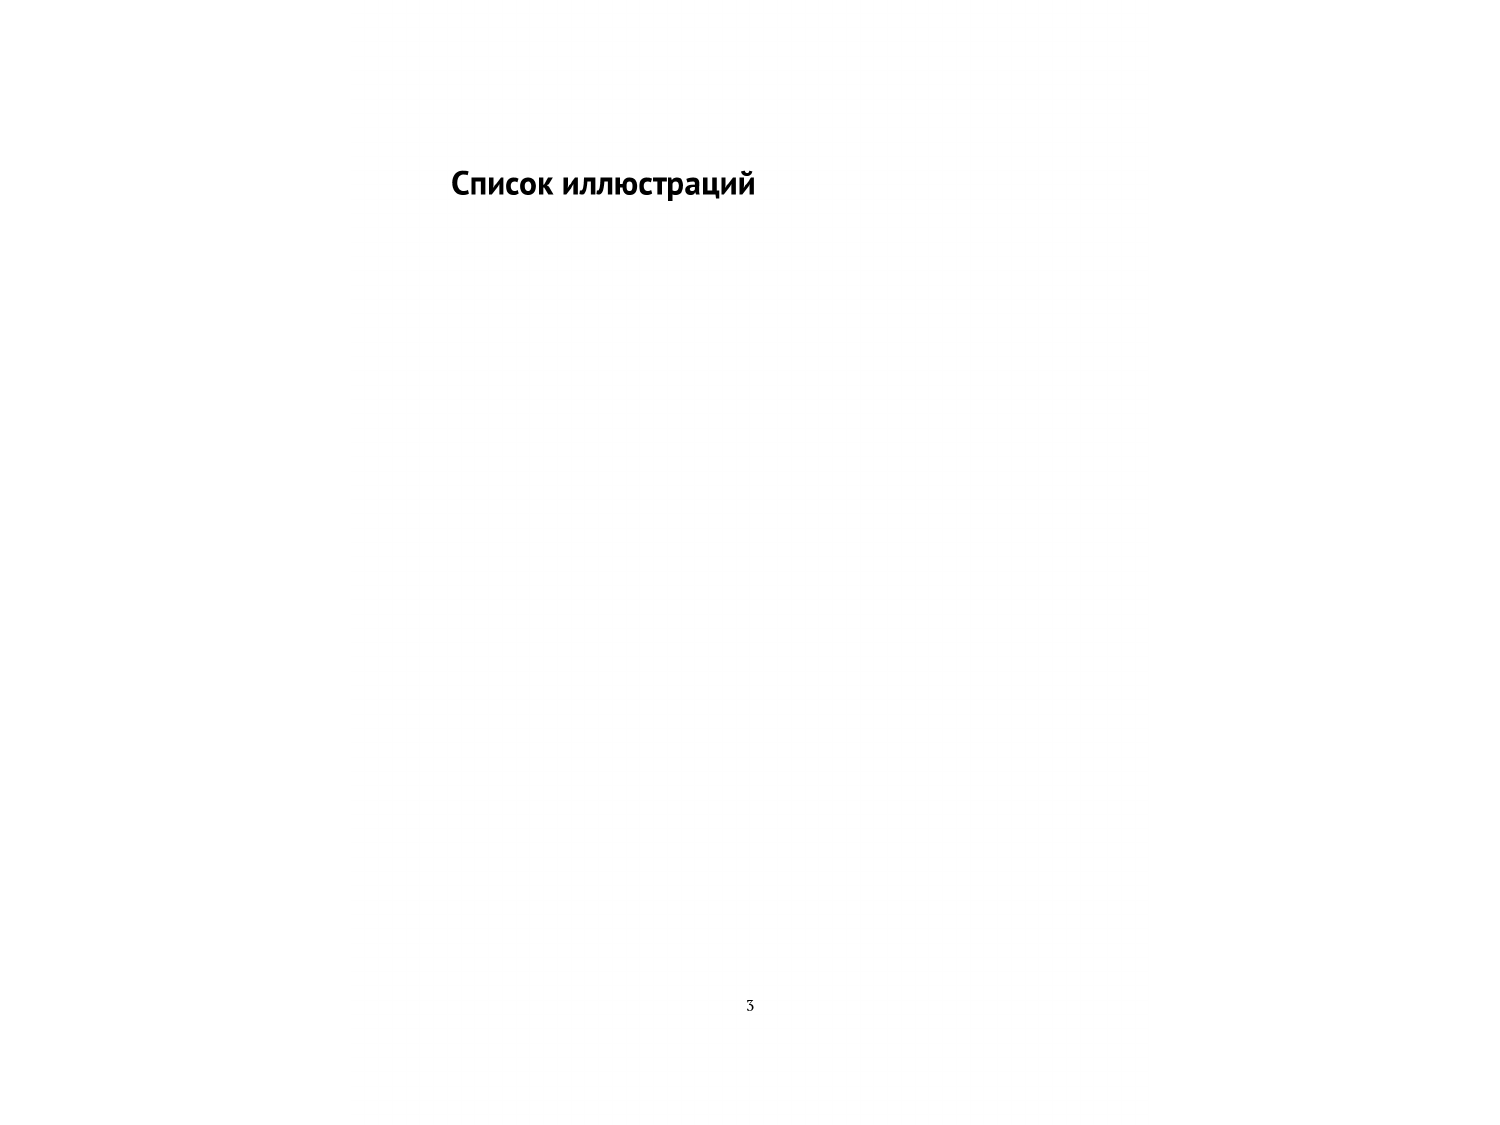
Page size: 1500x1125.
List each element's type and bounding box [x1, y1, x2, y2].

picture [350, 0, 1149, 1125]
